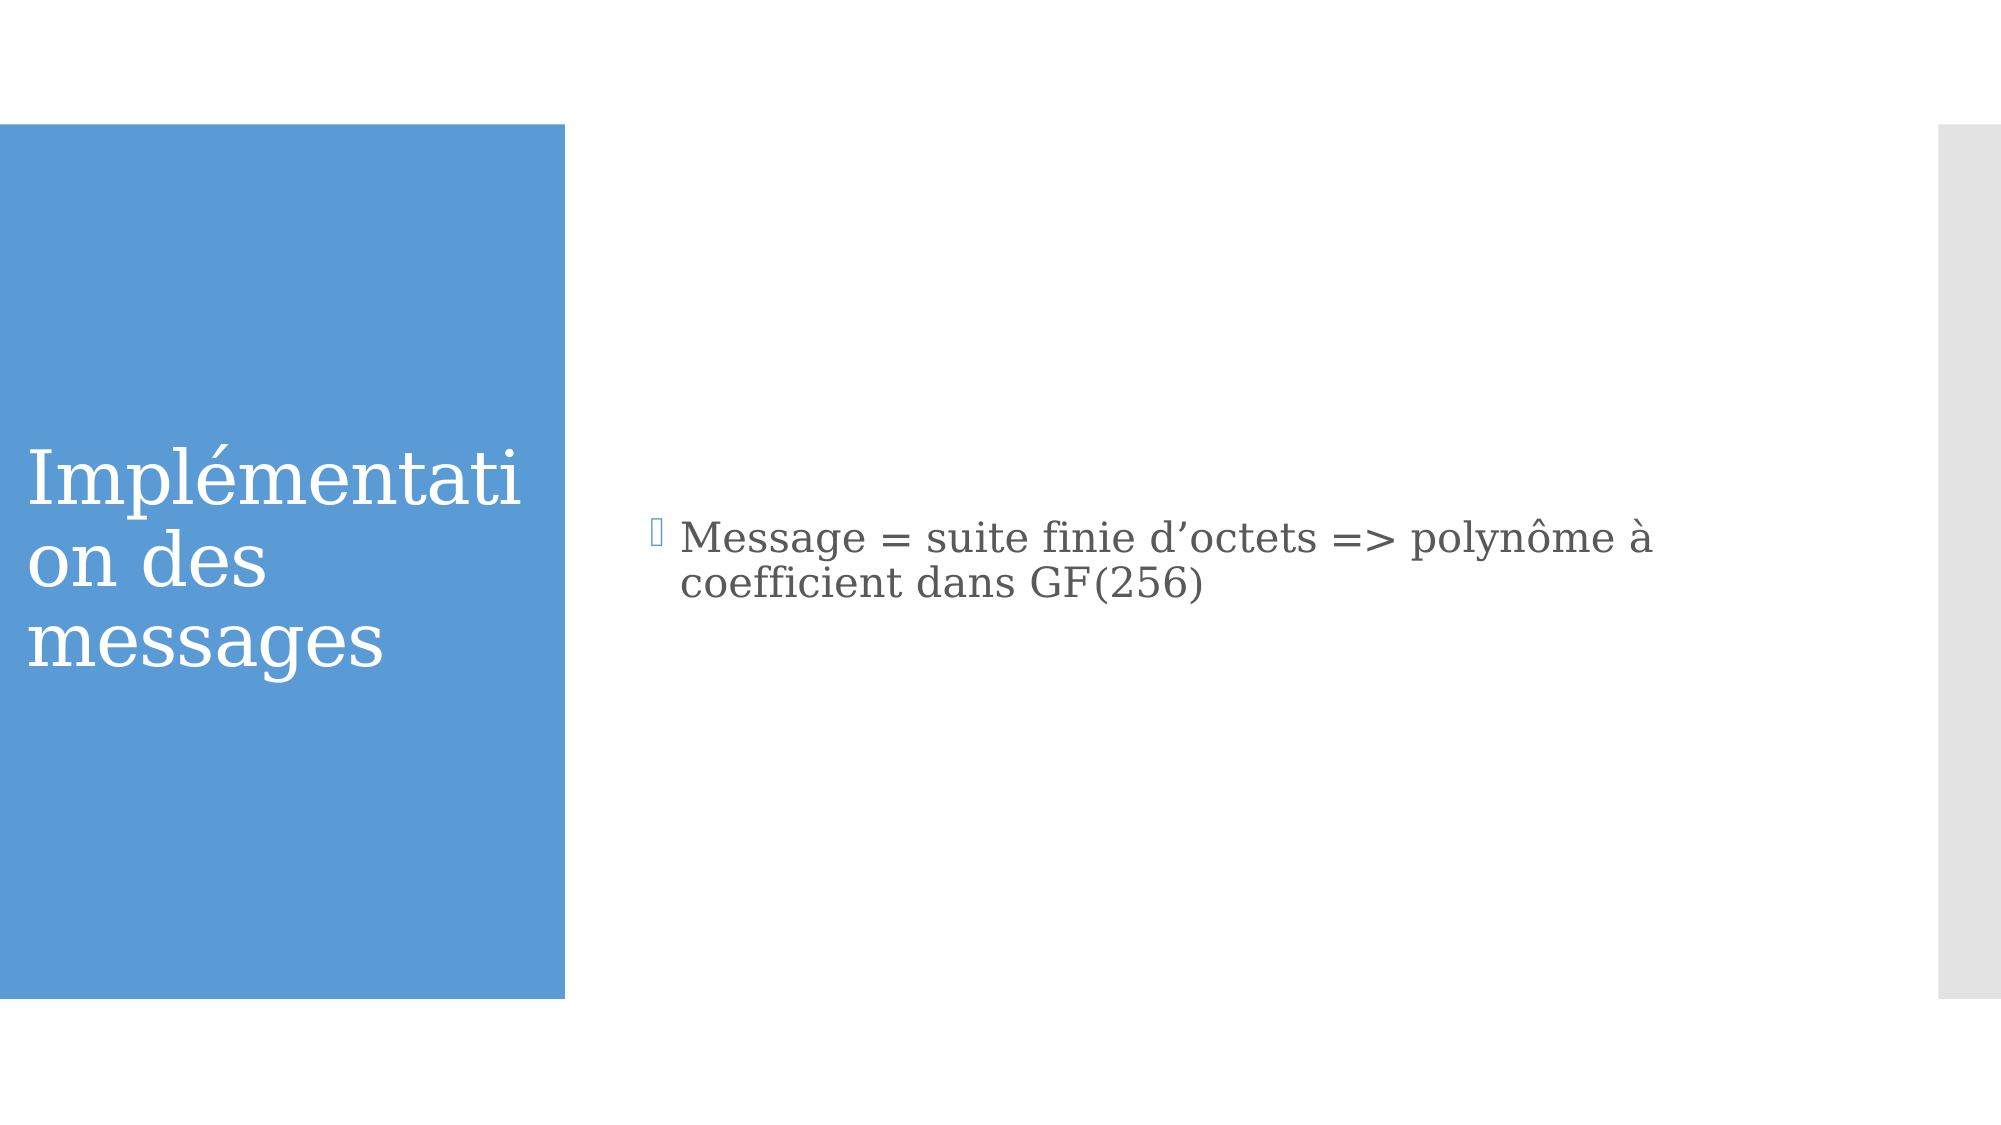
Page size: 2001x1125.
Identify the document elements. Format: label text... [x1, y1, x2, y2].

list Message = suite finie d’octets => polynôme à coefficient dans GF(256) [634, 141, 1835, 982]
title Implémentation des messages [11, 184, 544, 940]
